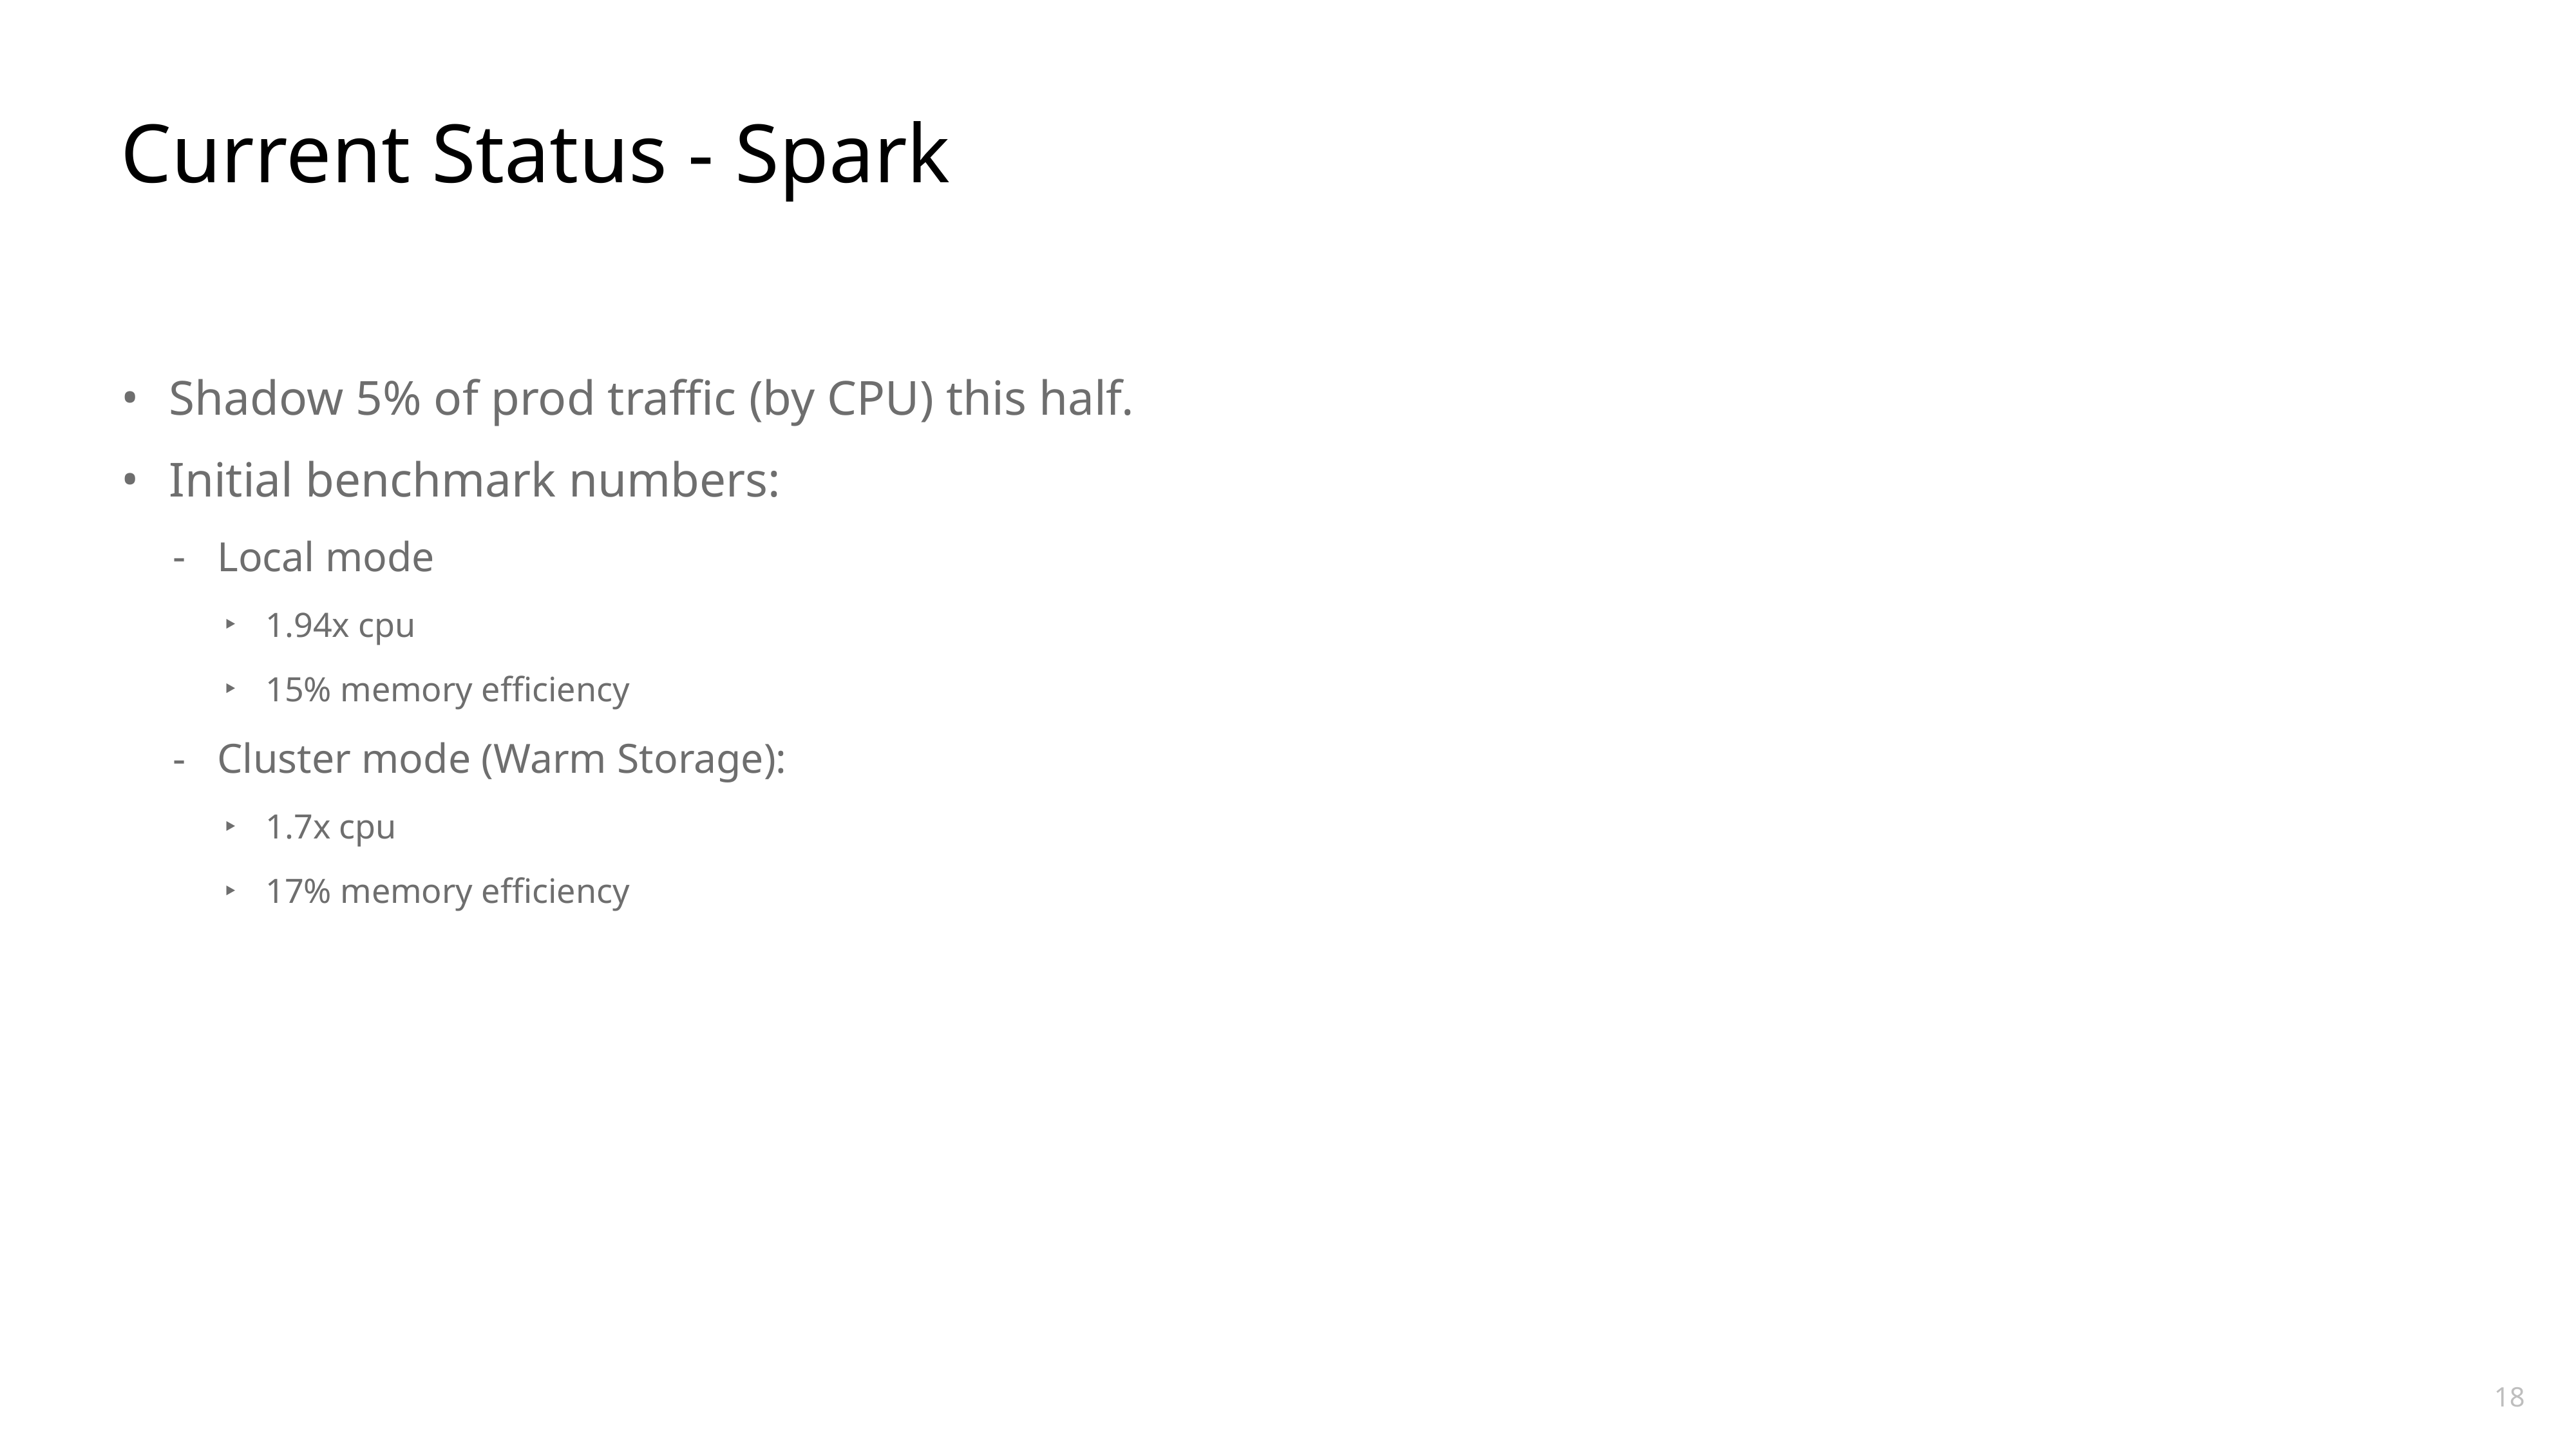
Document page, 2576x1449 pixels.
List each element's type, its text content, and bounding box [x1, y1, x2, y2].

title Current Status - Spark [120, 120, 2456, 314]
slide_number 18 [2428, 1368, 2531, 1423]
list Shadow 5% of prod traffic (by CPU) this half. Initial benchmark numbers: Local mode 1.94x cpu 15% memory efficiency Cluster mode (Warm Storage): 1.7x cpu 17% memory efficiency [120, 362, 2456, 1329]
